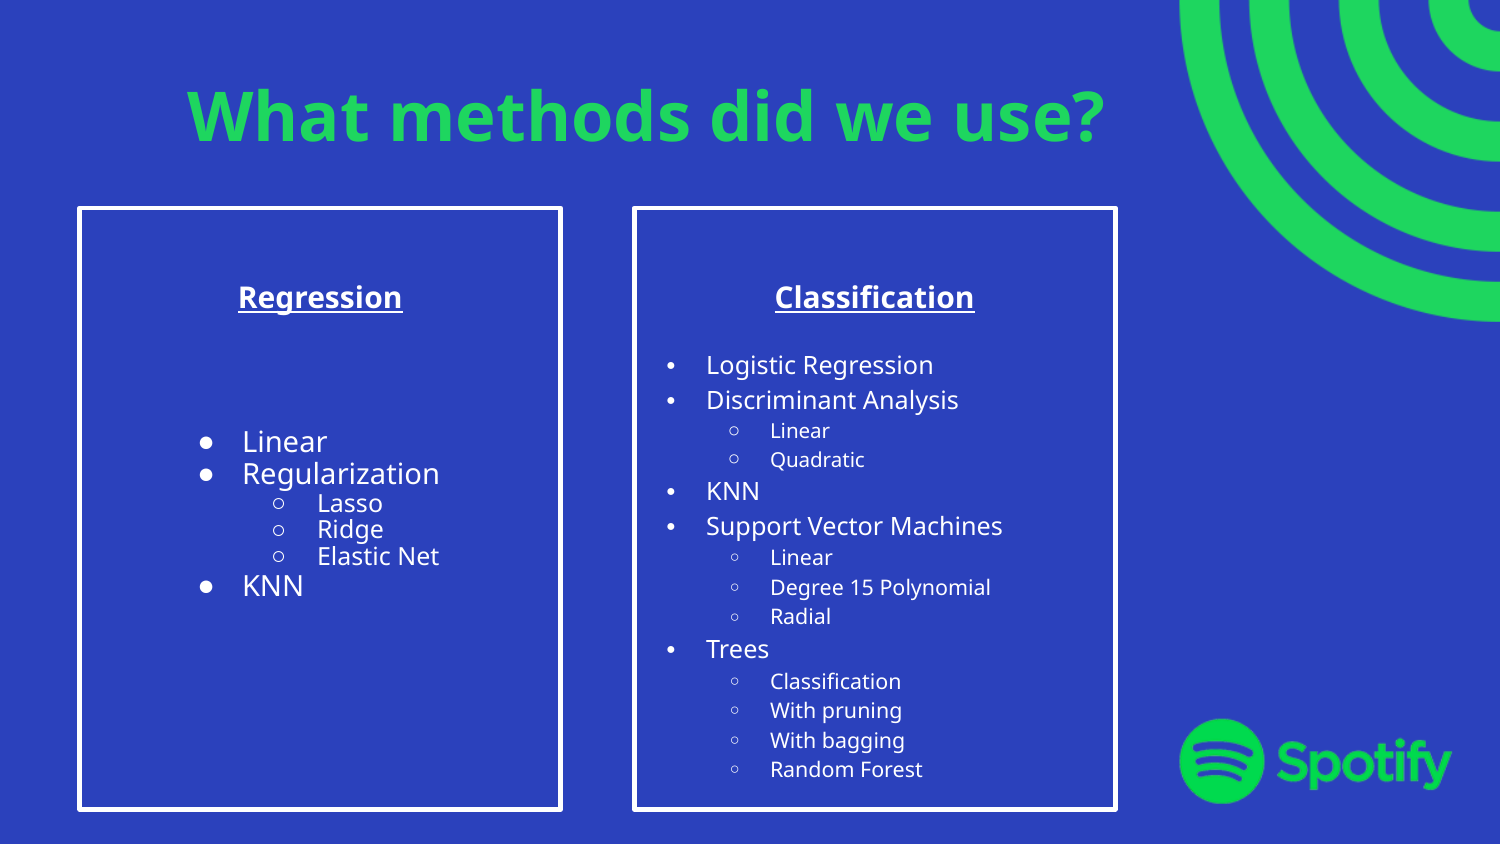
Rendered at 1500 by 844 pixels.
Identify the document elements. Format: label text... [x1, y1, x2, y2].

title What methods did we use? [0, 37, 1294, 201]
text_box [79, 207, 561, 810]
picture [0, 0, 1500, 844]
text_box [634, 207, 1116, 810]
